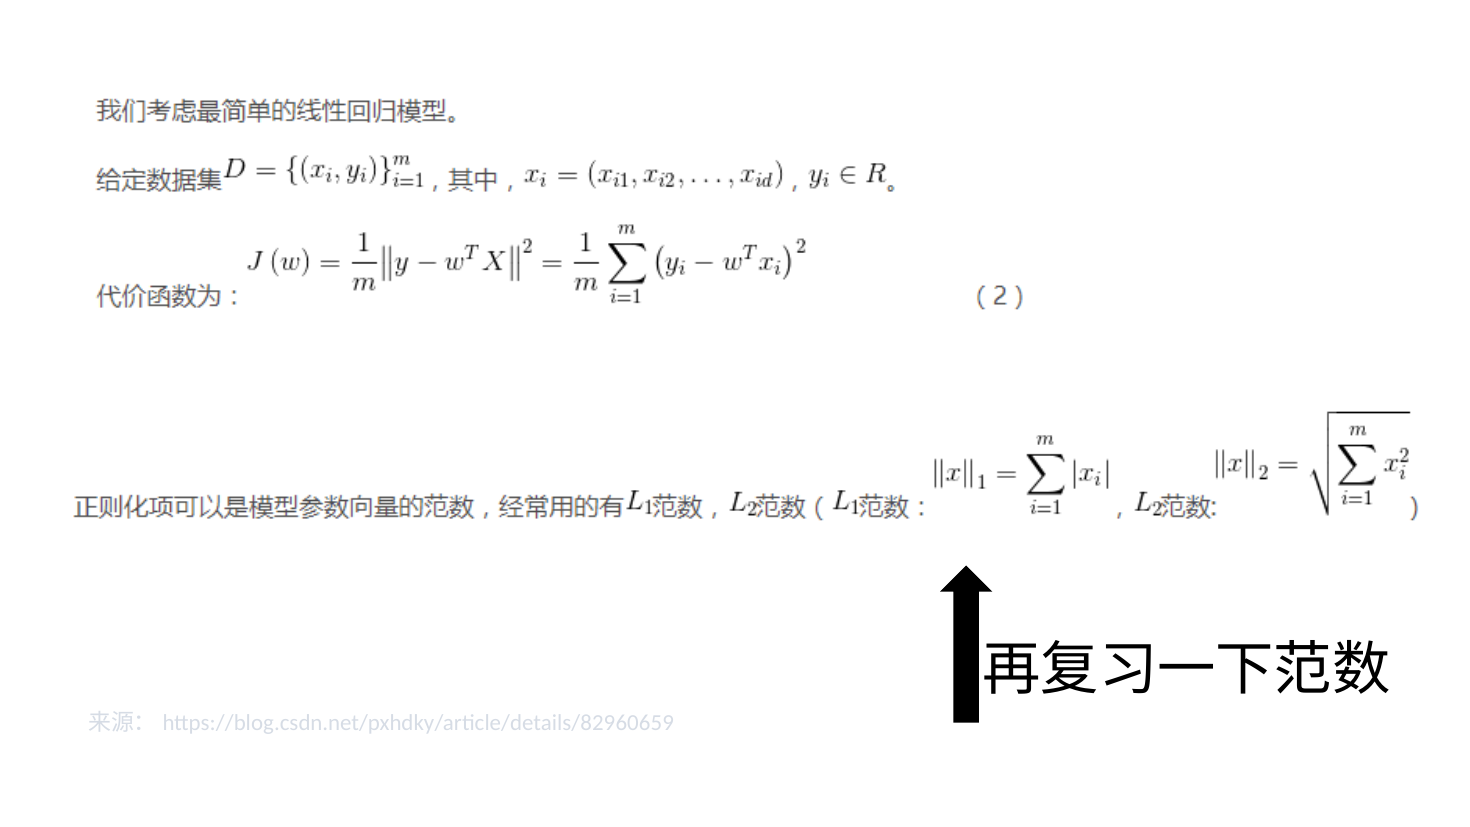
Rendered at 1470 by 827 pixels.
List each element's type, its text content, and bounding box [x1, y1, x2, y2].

text_box [940, 565, 993, 723]
picture [85, 82, 1040, 333]
text_box 再复习一下范数 [979, 623, 1406, 709]
text_box 来源：https://blog.csdn.net/pxhdky/article/details/82960659 [73, 700, 809, 743]
picture [73, 401, 1426, 555]
